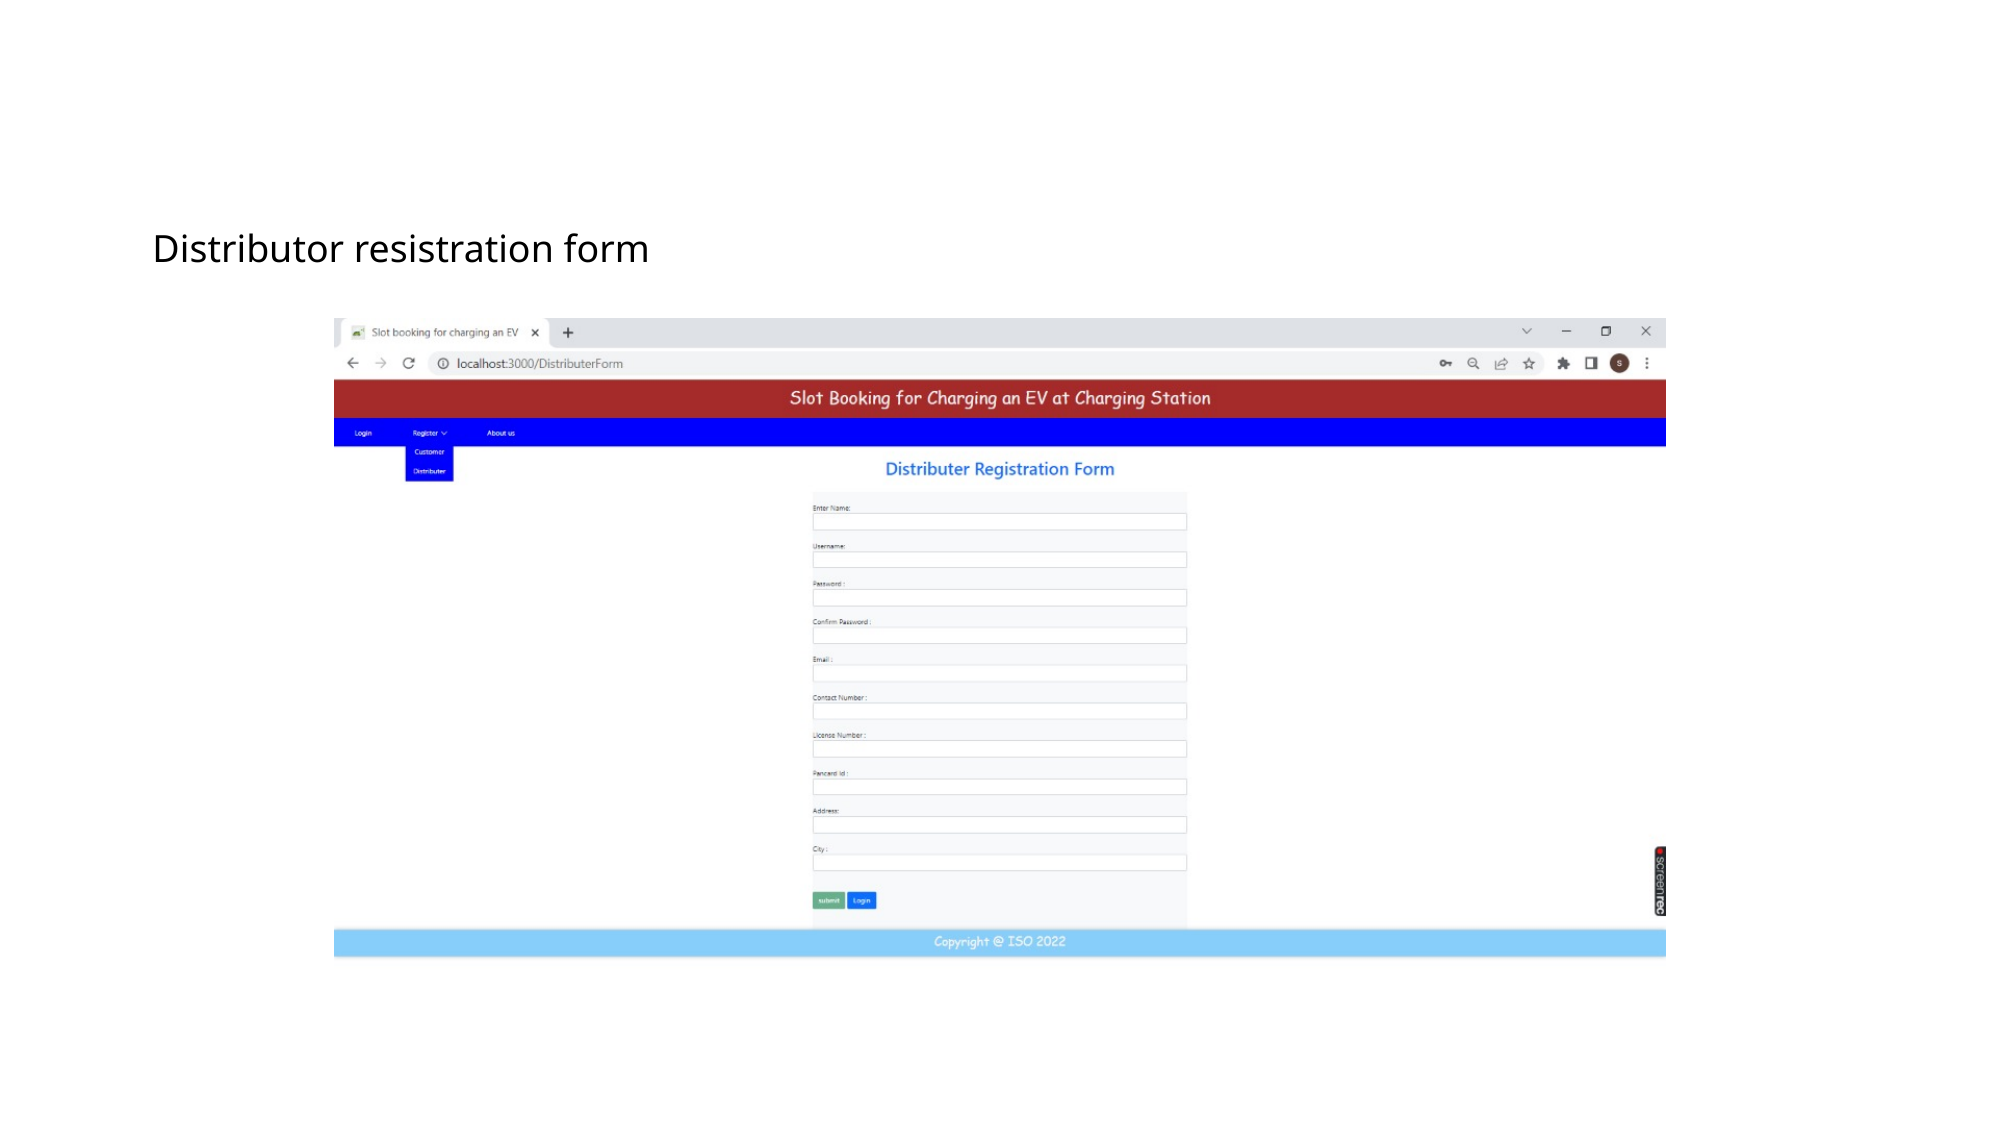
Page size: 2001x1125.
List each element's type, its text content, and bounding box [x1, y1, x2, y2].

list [334, 318, 1666, 1014]
title Distributor resistration form [137, 59, 1863, 278]
